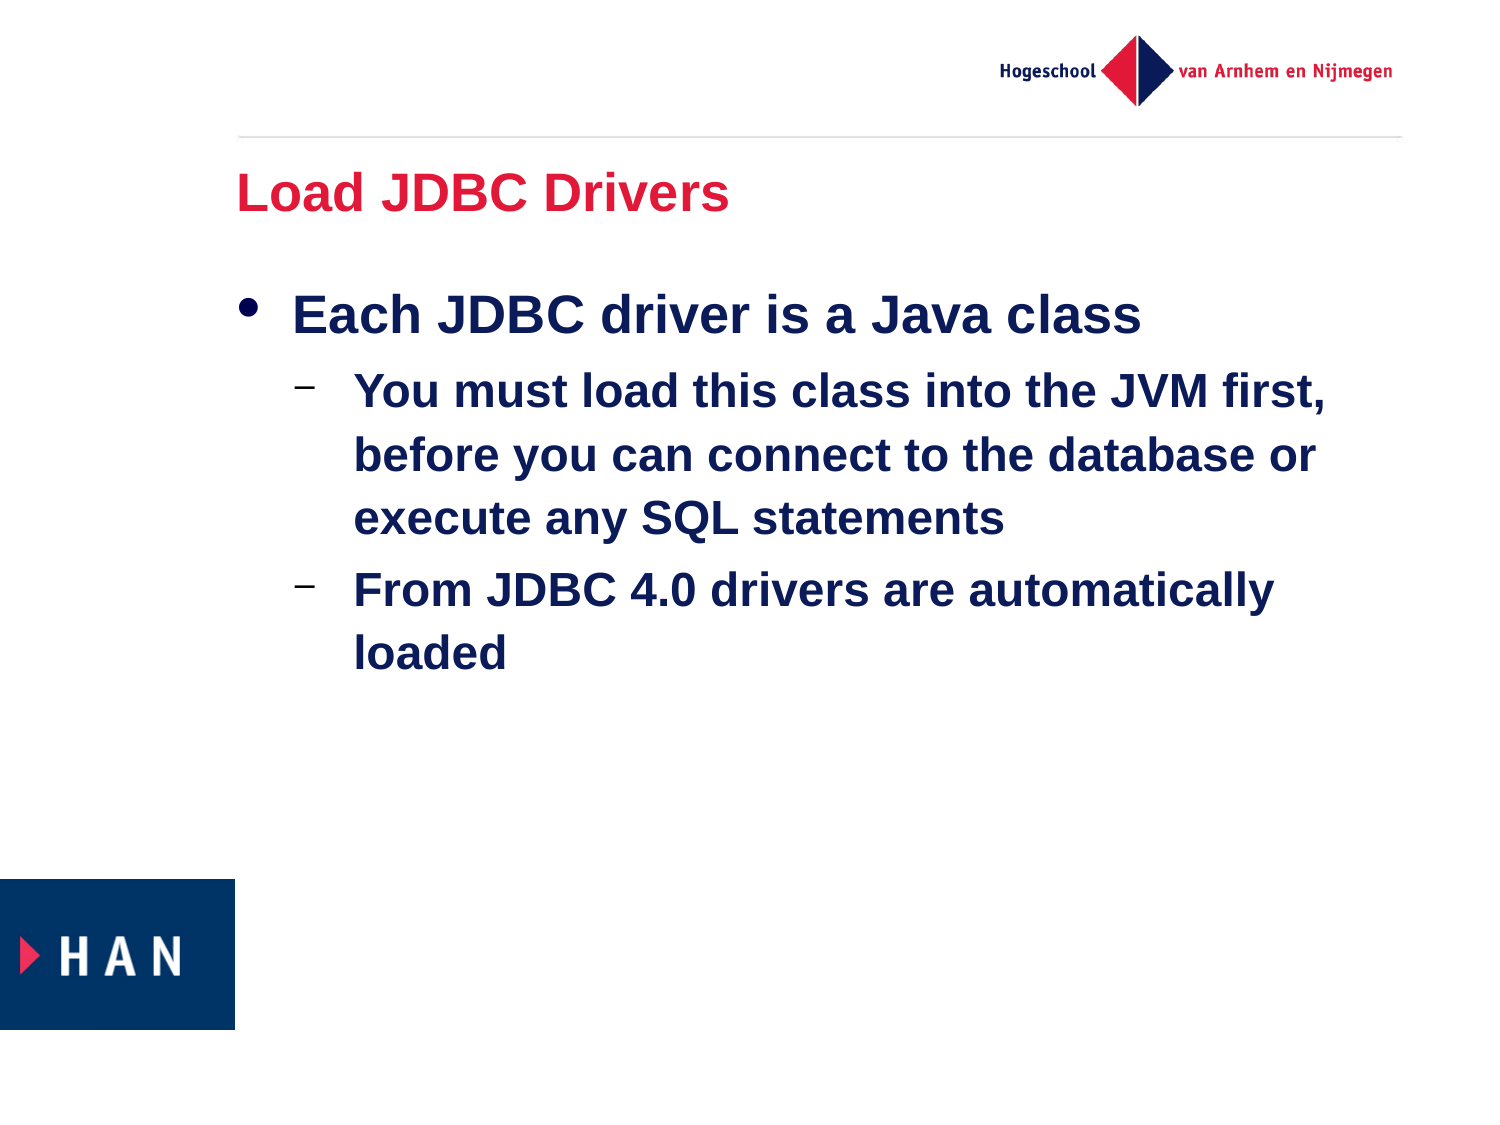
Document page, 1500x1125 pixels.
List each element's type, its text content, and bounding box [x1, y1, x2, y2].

title Load JDBC Drivers [236, 147, 1406, 231]
picture [233, 126, 1412, 145]
picture [992, 29, 1406, 113]
picture [0, 879, 235, 1030]
list Each JDBC driver is a Java class You must load this class into the JVM first, before you can connect to the database or execute any SQL statements From JDBC 4.0 drivers are automatically loaded [236, 265, 1412, 874]
